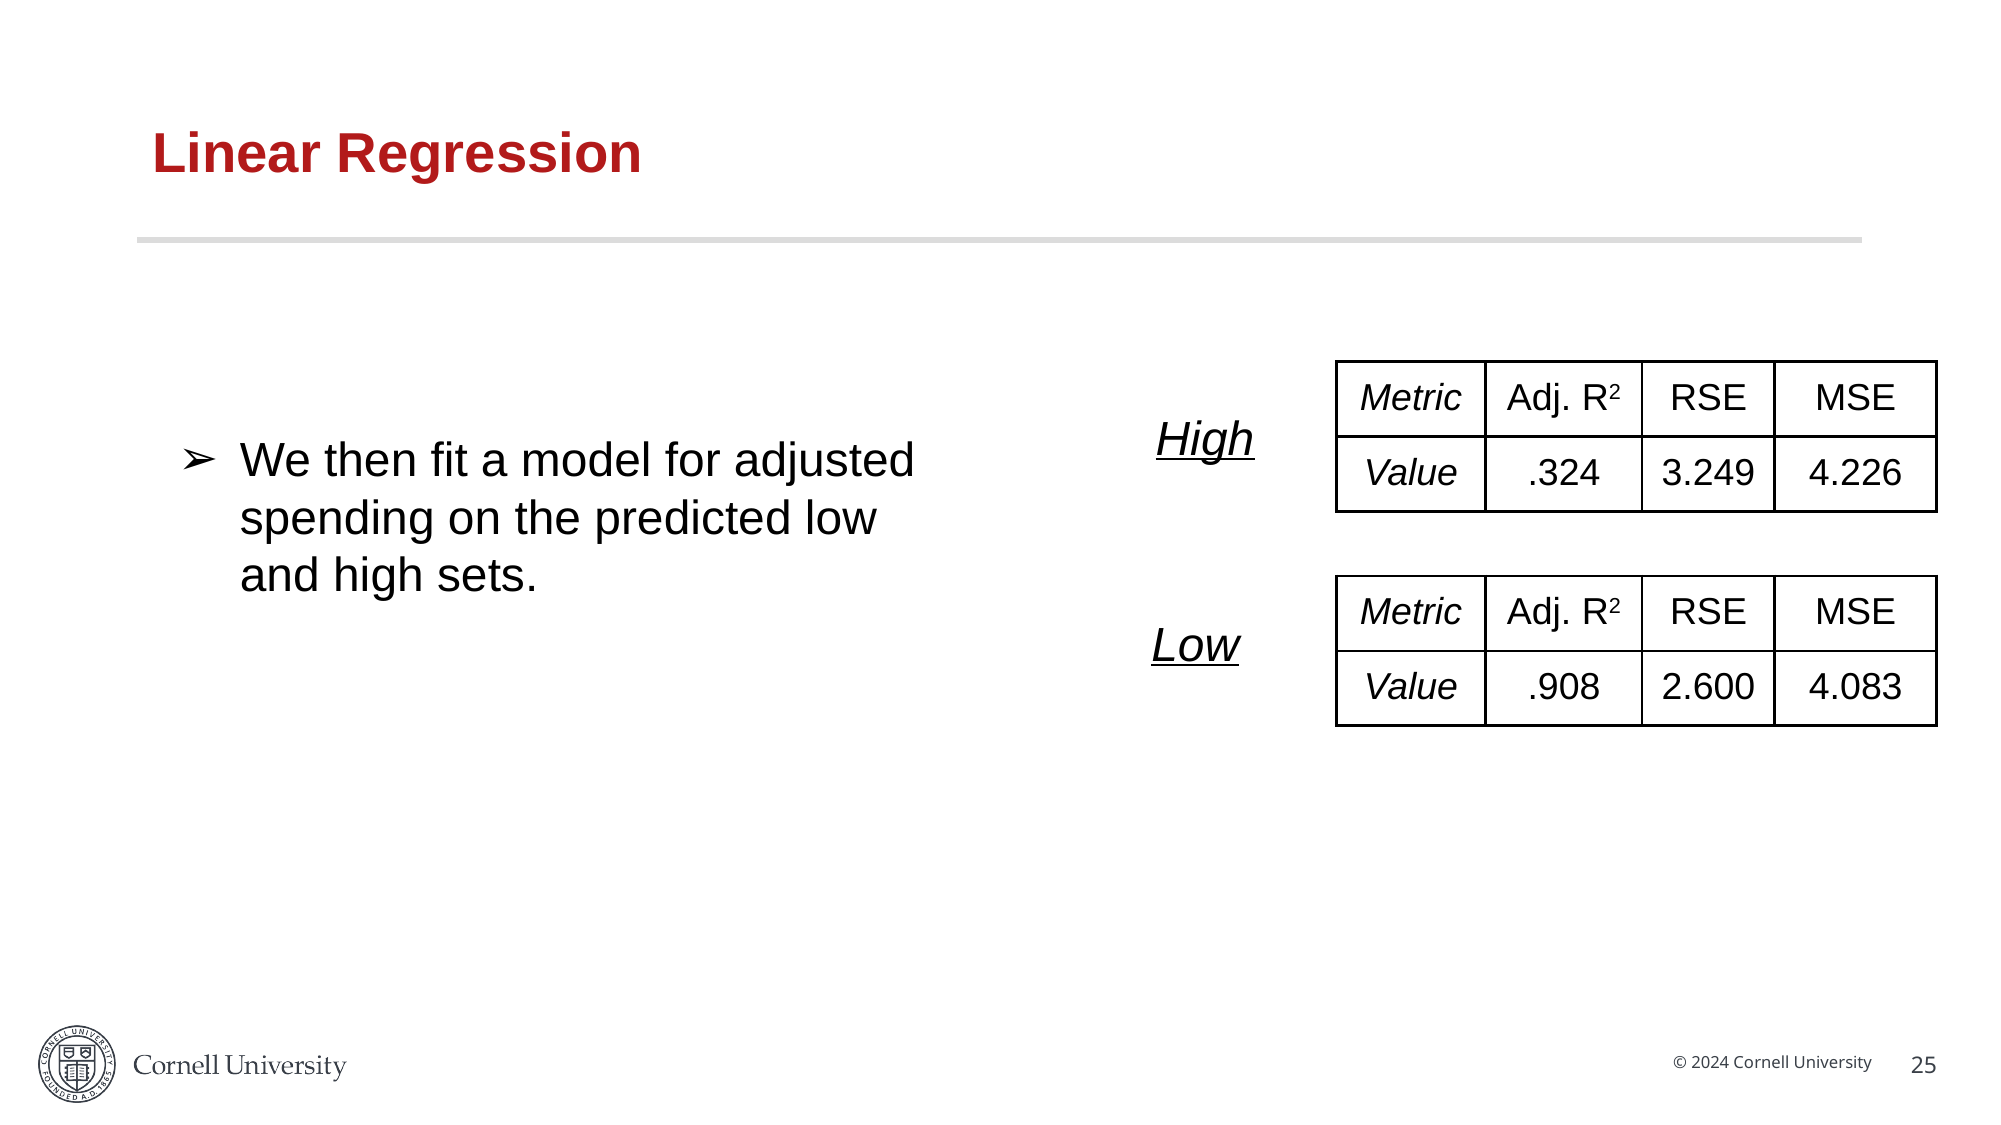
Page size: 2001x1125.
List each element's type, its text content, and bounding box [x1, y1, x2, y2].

table_header Metric [1338, 363, 1484, 435]
table_cell 2.600 [1643, 652, 1773, 724]
table_header RSE [1643, 363, 1773, 435]
text_box Low [1026, 598, 1255, 686]
table_cell Value [1338, 438, 1484, 510]
text_box [111, 289, 1789, 929]
table_header Adj. R2 [1487, 577, 1641, 650]
table_cell .908 [1487, 652, 1641, 724]
text_box We then fit a model for adjusted spending on the predicted low and high sets. [149, 361, 982, 633]
table_cell 4.226 [1776, 438, 1935, 510]
title Linear Regression [137, 59, 1863, 240]
table_cell 4.083 [1776, 652, 1935, 724]
table_header MSE [1776, 363, 1935, 435]
table_header MSE [1776, 577, 1935, 650]
table_header RSE [1643, 577, 1773, 650]
text_box High [1109, 392, 1301, 480]
table_header Metric [1338, 577, 1484, 650]
table_header Adj. R2 [1487, 363, 1641, 435]
table_cell 3.249 [1643, 438, 1773, 510]
table_cell Value [1338, 652, 1484, 724]
table_cell .324 [1487, 438, 1641, 510]
picture [38, 1025, 347, 1103]
